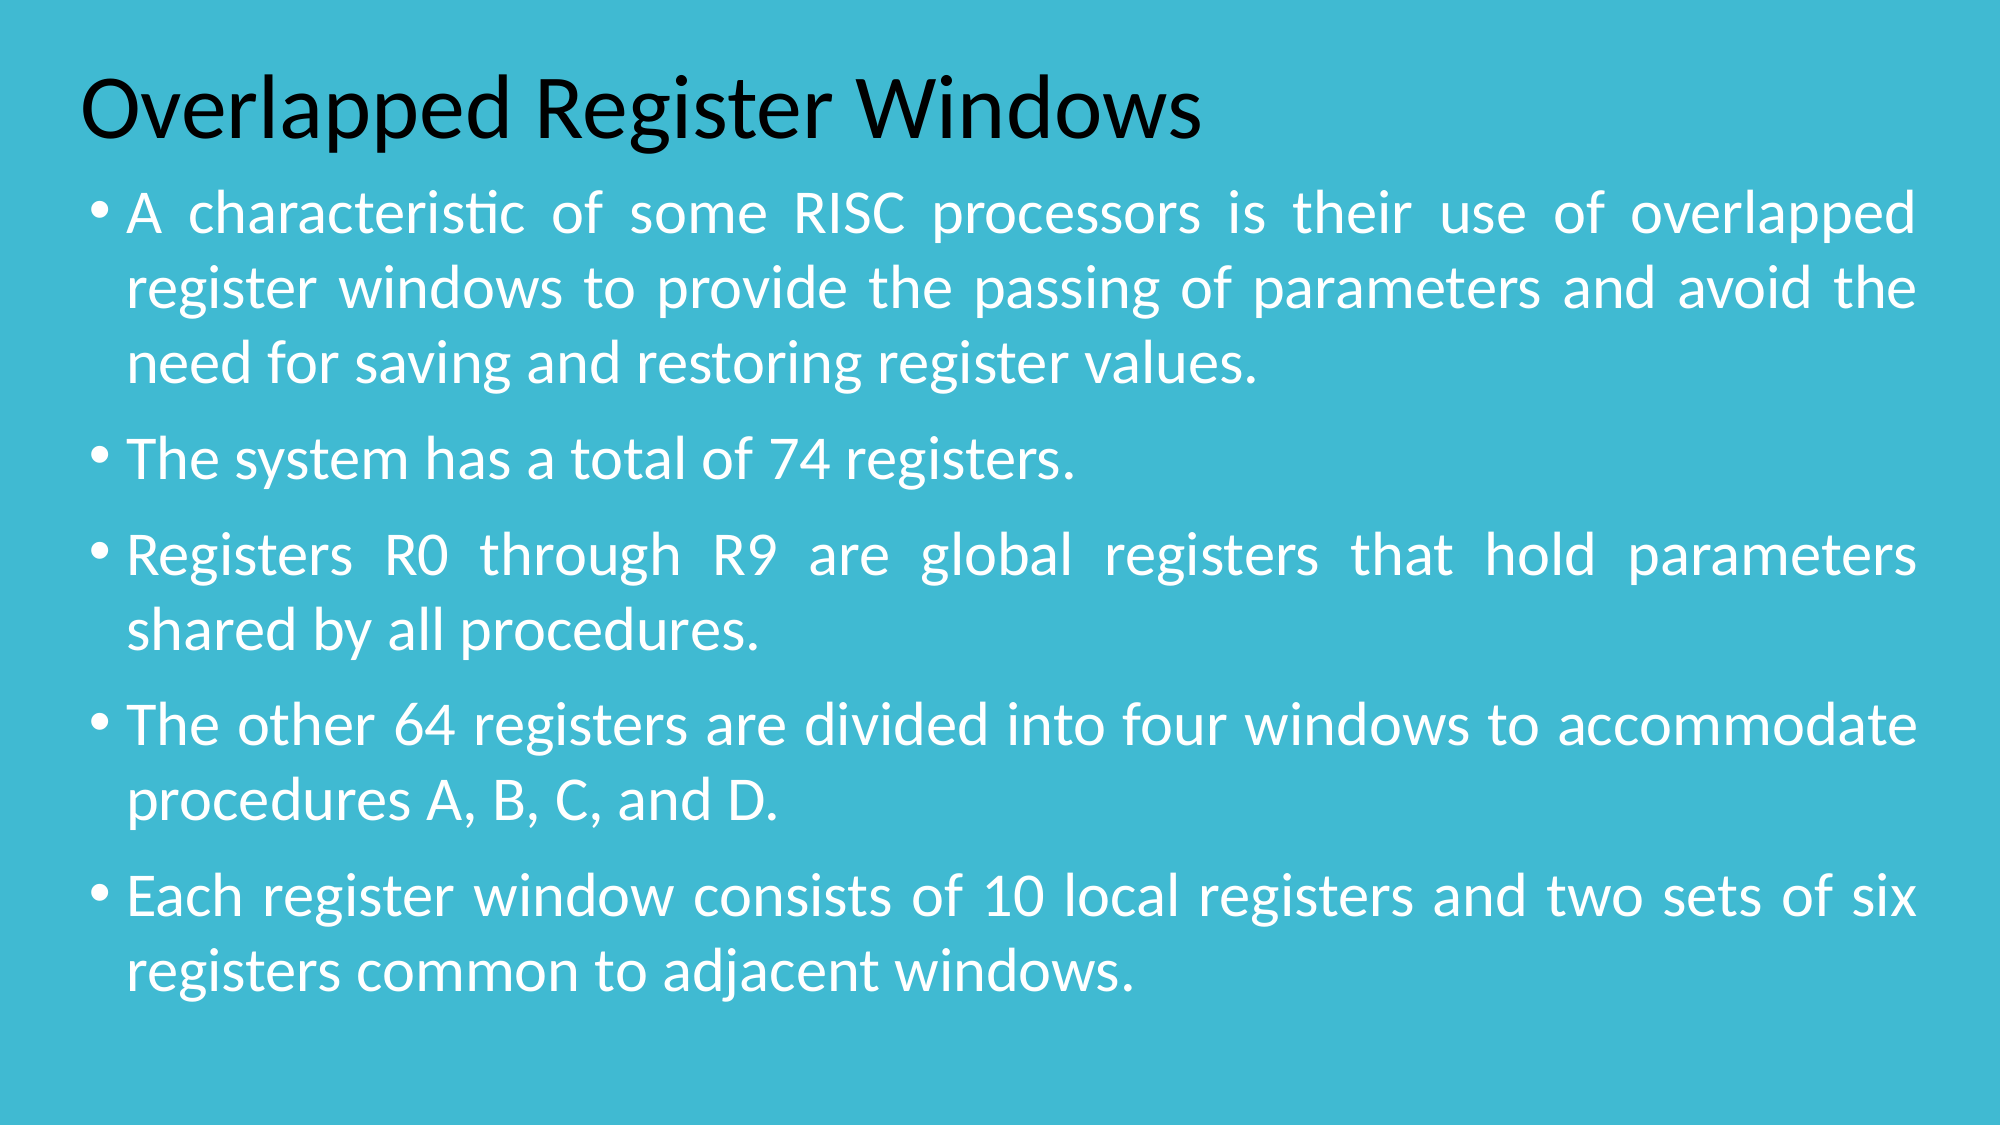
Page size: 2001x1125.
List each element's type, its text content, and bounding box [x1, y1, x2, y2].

list A characteristic of some RISC processors is their use of overlapped register windows to provide the passing of parameters and avoid the need for saving and restoring register values. The system has a total of 74 registers. Registers R0 through R9 are global registers that hold parameters shared by all procedures. The other 64 registers are divided into four windows to accommodate procedures A, B, C, and D. Each register window consists of 10 local registers and two sets of six registers common to adjacent windows. [73, 163, 1936, 881]
title Overlapped Register Windows [64, 0, 2000, 218]
